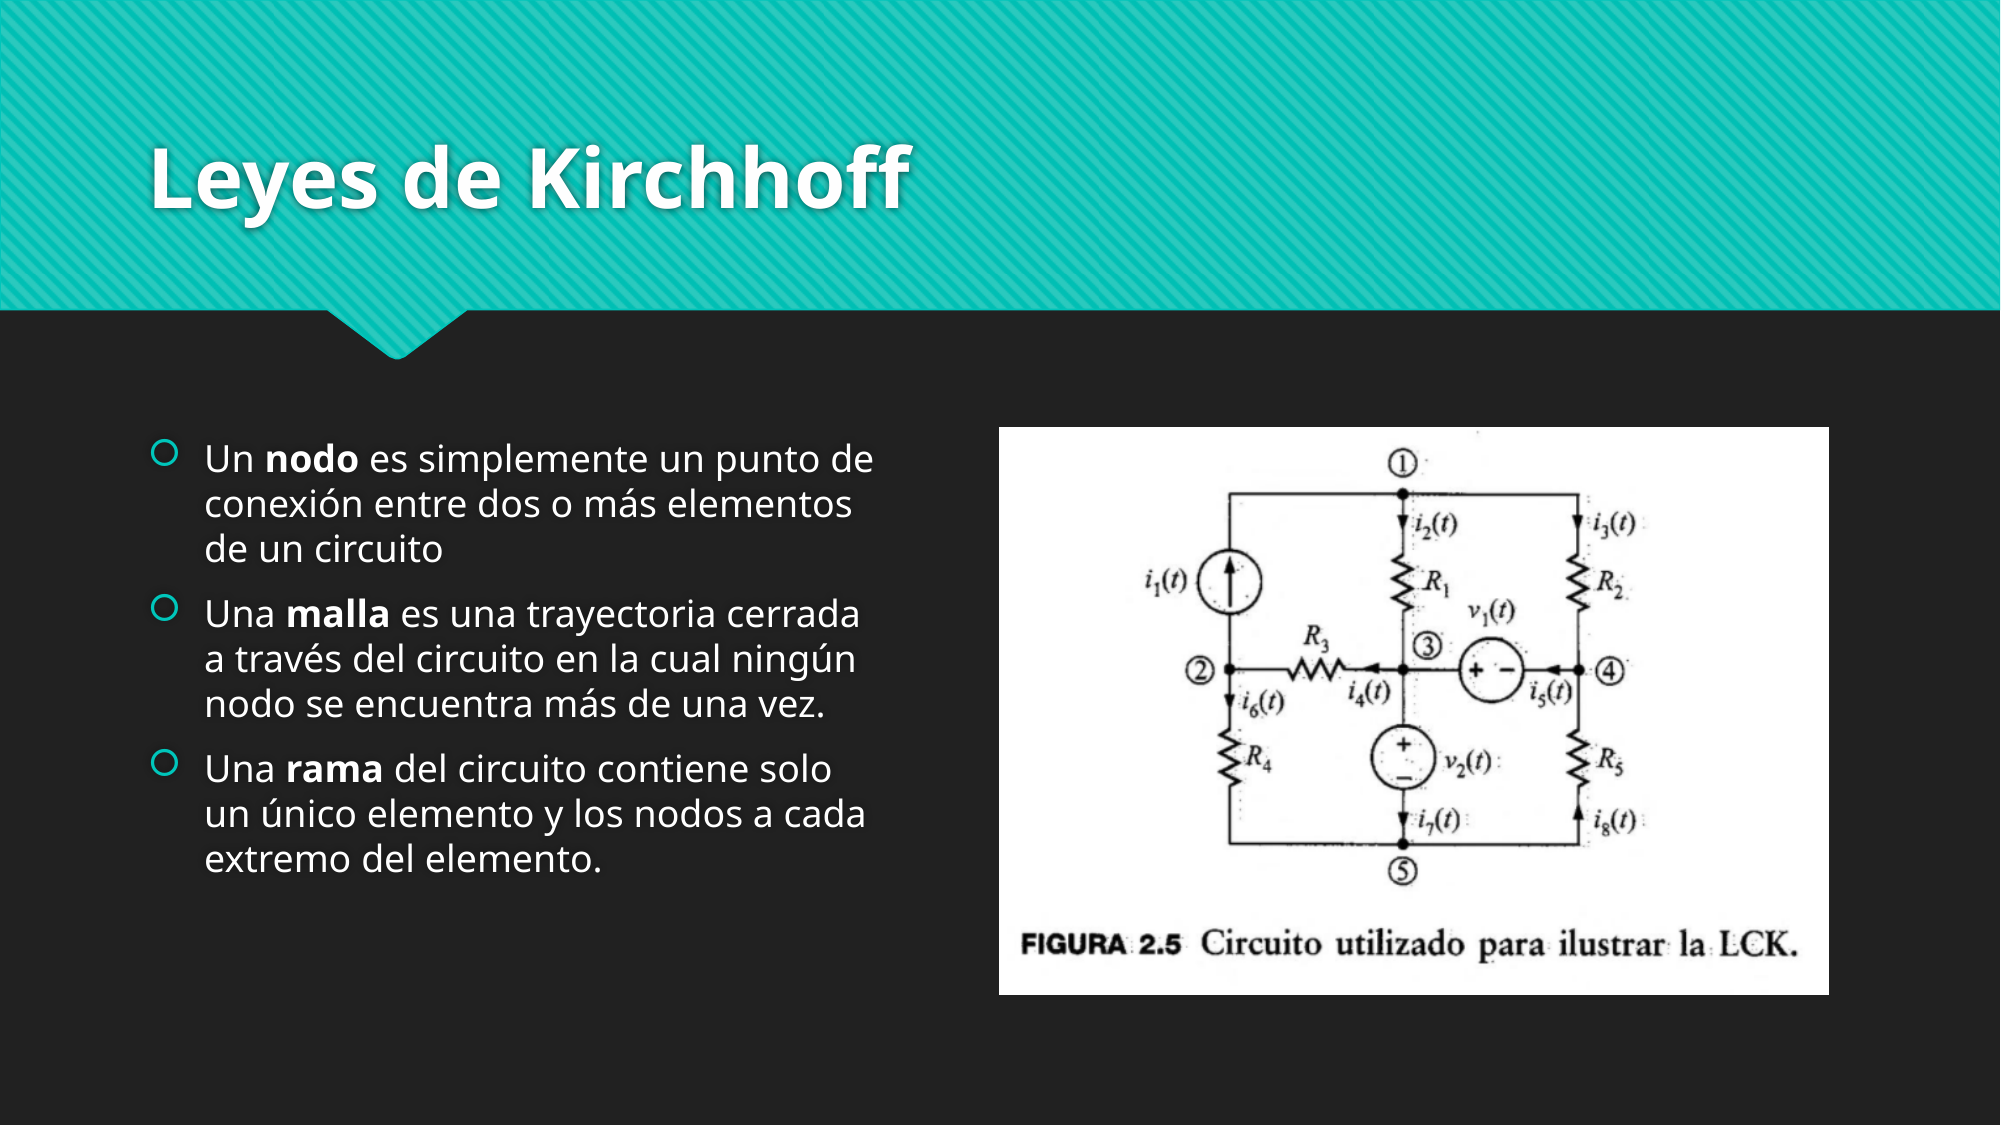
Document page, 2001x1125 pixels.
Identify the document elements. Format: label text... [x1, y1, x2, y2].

picture [999, 426, 1830, 995]
title Leyes de Kirchhoff [132, 73, 1868, 233]
list Un nodo es simplemente un punto de conexión entre dos o más elementos de un circuito Una malla es una trayectoria cerrada a través del circuito en la cual ningún nodo se encuentra más de una vez. Una rama del circuito contiene solo un único elemento y los nodos a cada extremo del elemento. [132, 427, 893, 1024]
